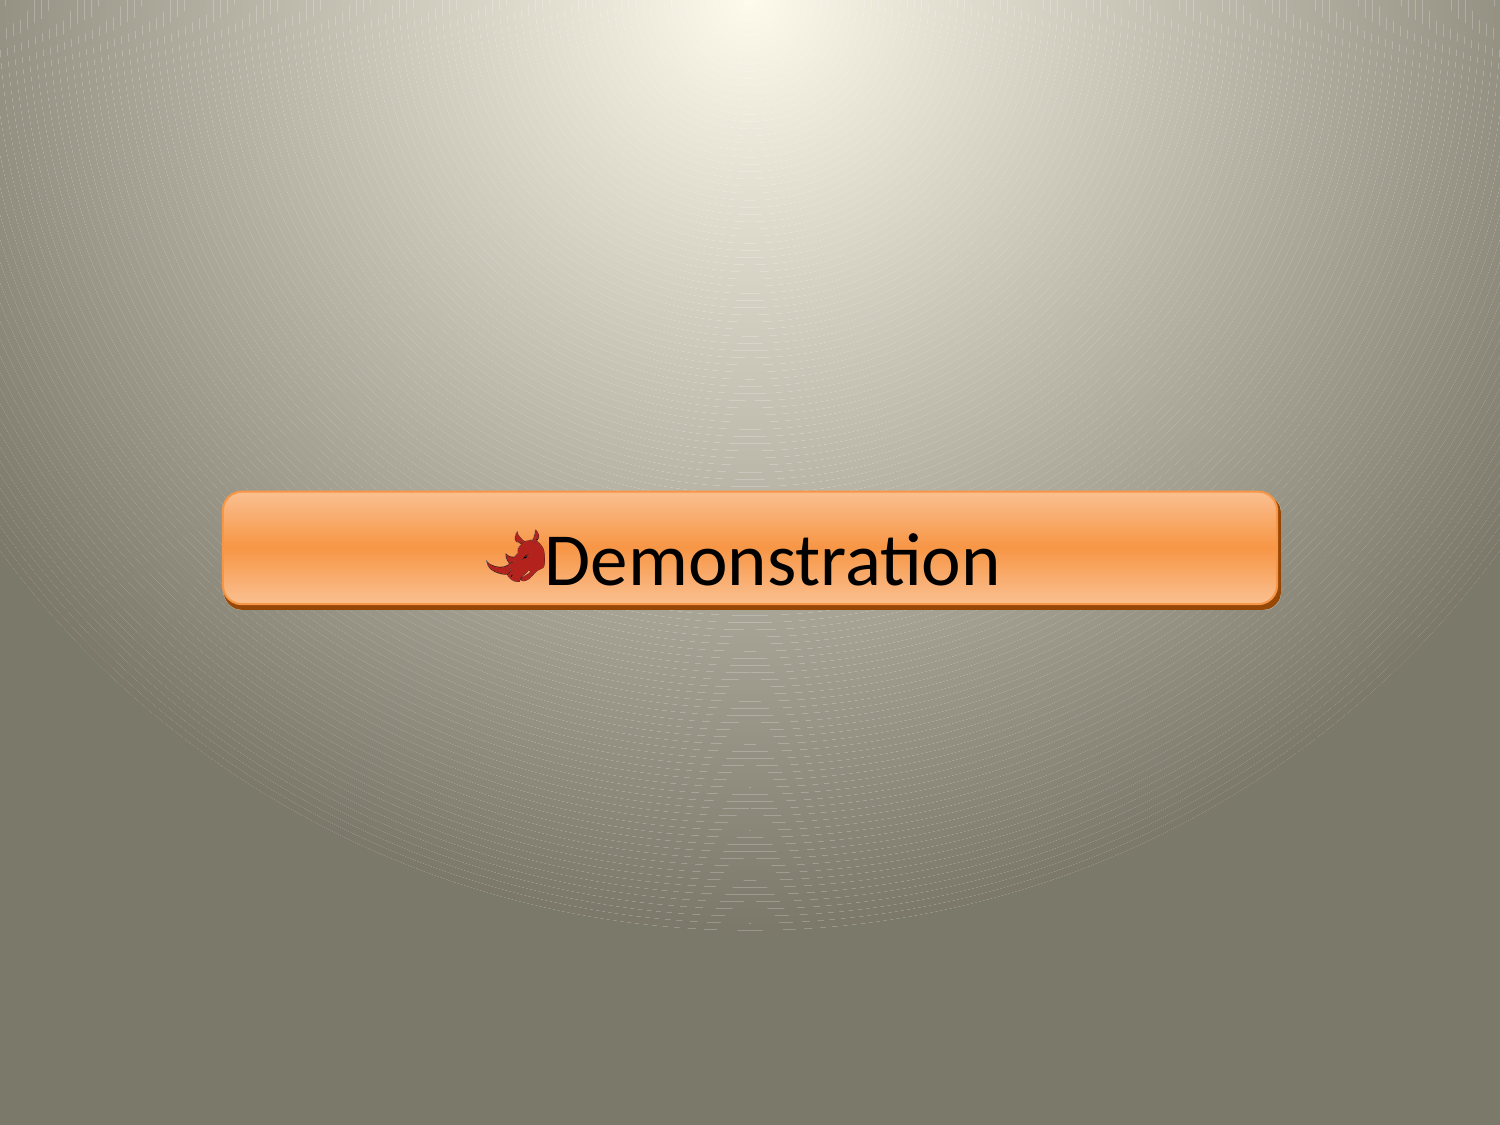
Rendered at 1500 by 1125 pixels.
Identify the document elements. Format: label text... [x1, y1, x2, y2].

picture [486, 529, 545, 582]
text_box Demonstration [234, 503, 1254, 608]
text_box [222, 491, 1278, 605]
